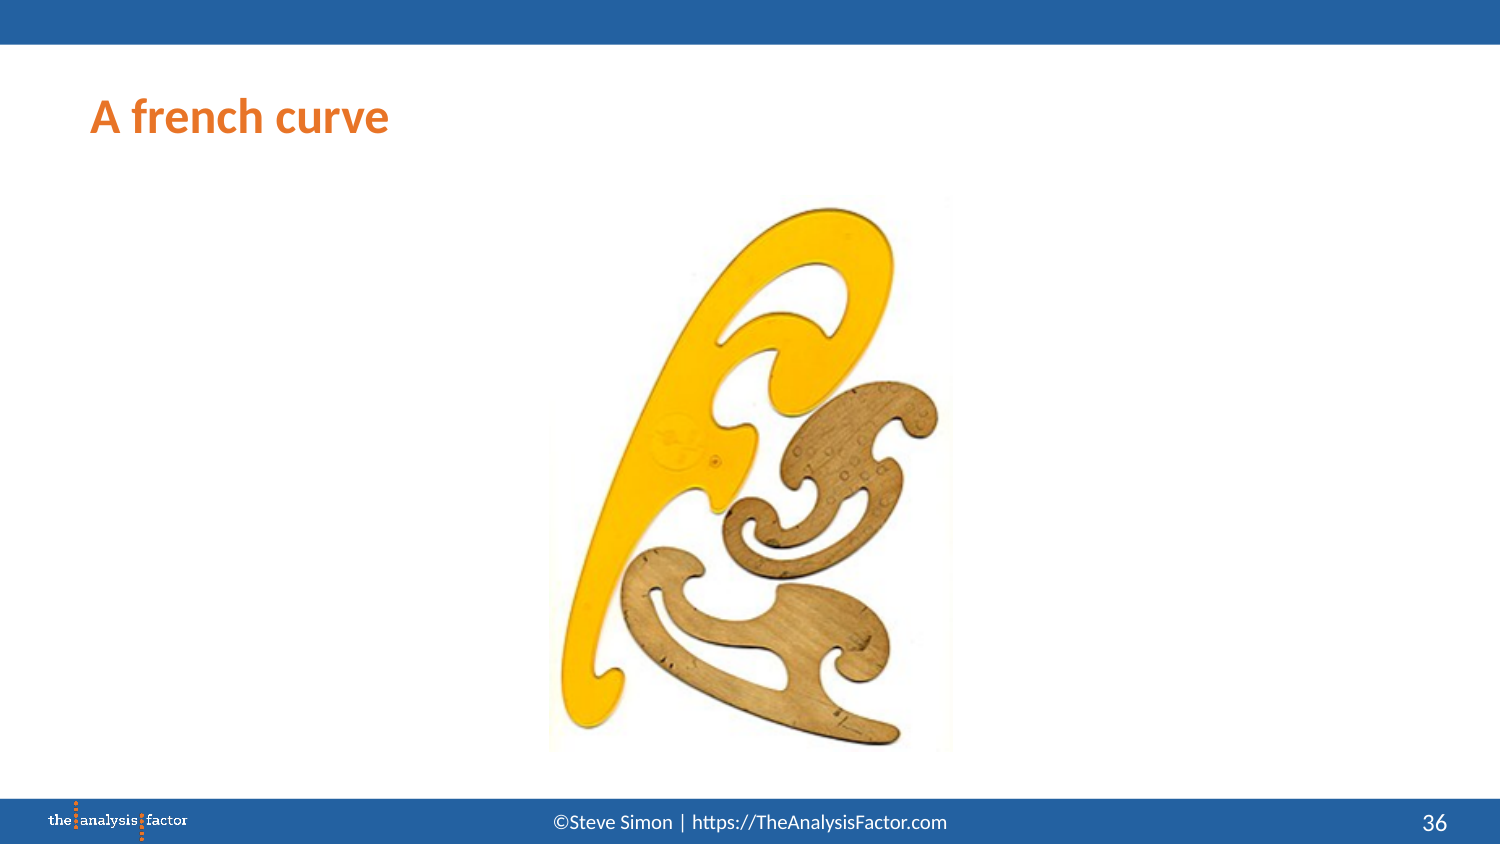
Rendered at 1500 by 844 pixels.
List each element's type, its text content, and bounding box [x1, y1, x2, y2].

footer ©Steve Simon | https://TheAnalysisFactor.com [443, 800, 1057, 842]
title A french curve [75, 43, 1425, 185]
picture [48, 801, 188, 842]
slide_number 36 [1112, 798, 1463, 844]
picture [549, 195, 953, 753]
